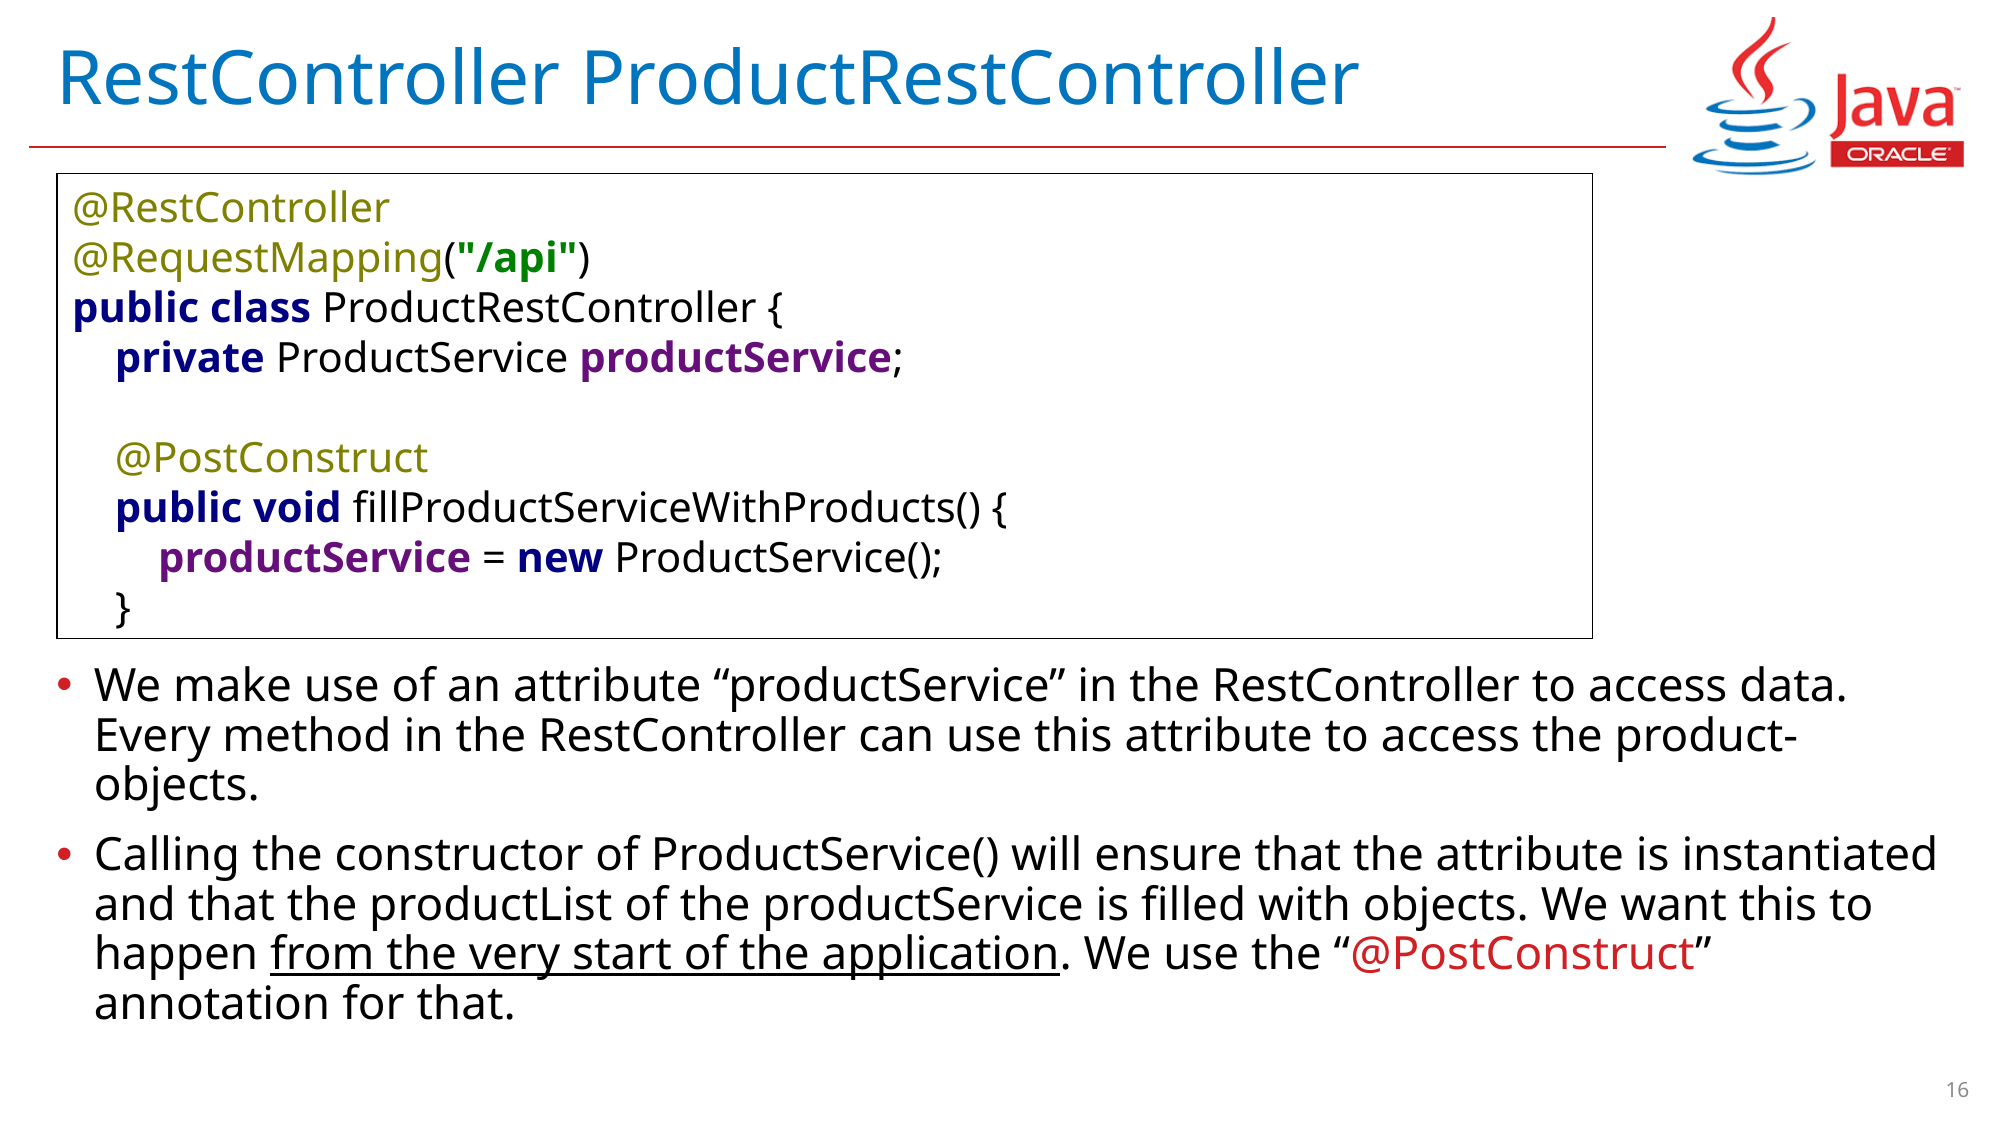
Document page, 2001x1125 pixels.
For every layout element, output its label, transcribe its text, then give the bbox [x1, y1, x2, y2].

picture [1665, 17, 1994, 184]
list We make use of an attribute “productService” in the RestController to access data. Every method in the RestController can use this attribute to access the product-objects. Calling the constructor of ProductService() will ensure that the attribute is instantiated and that the productList of the productService is filled with objects. We want this to happen from the very start of the application. We use the “@PostConstruct” annotation for that. [41, 157, 1968, 1056]
slide_number 16 [1534, 1060, 1985, 1121]
title RestController ProductRestController [41, 12, 1863, 147]
text_box @RestController @RequestMapping("/api") public class ProductRestController { private ProductService productService; @PostConstruct public void fillProductServiceWithProducts() { productService = new ProductService(); } [57, 173, 1593, 639]
